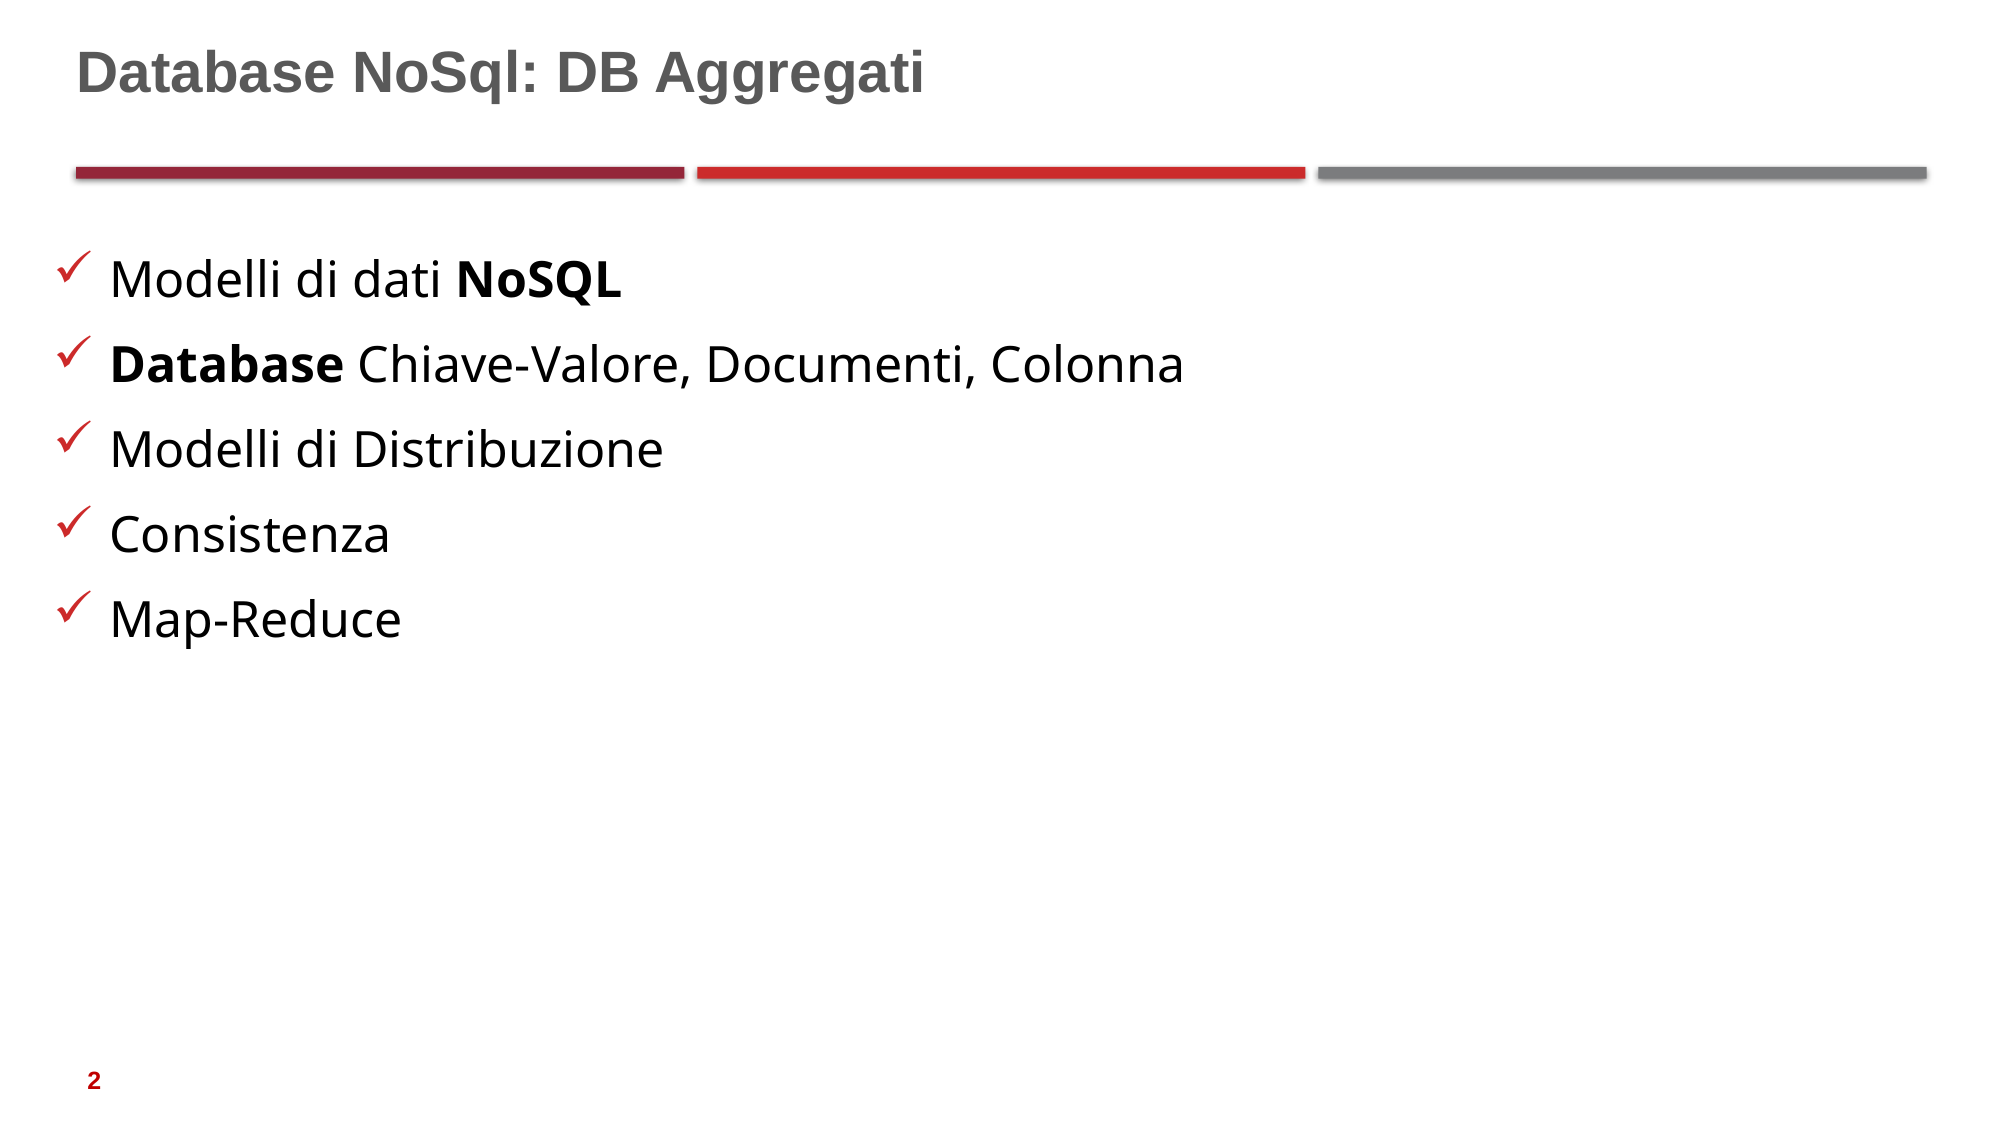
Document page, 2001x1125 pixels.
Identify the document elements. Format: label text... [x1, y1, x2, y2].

list Modelli di dati NoSQL Database Chiave-Valore, Documenti, Colonna Modelli di Distribuzione Consistenza Map-Reduce [53, 247, 1926, 969]
slide_number 2 [53, 1049, 136, 1110]
title Database NoSql: DB Aggregati [76, 40, 1926, 167]
